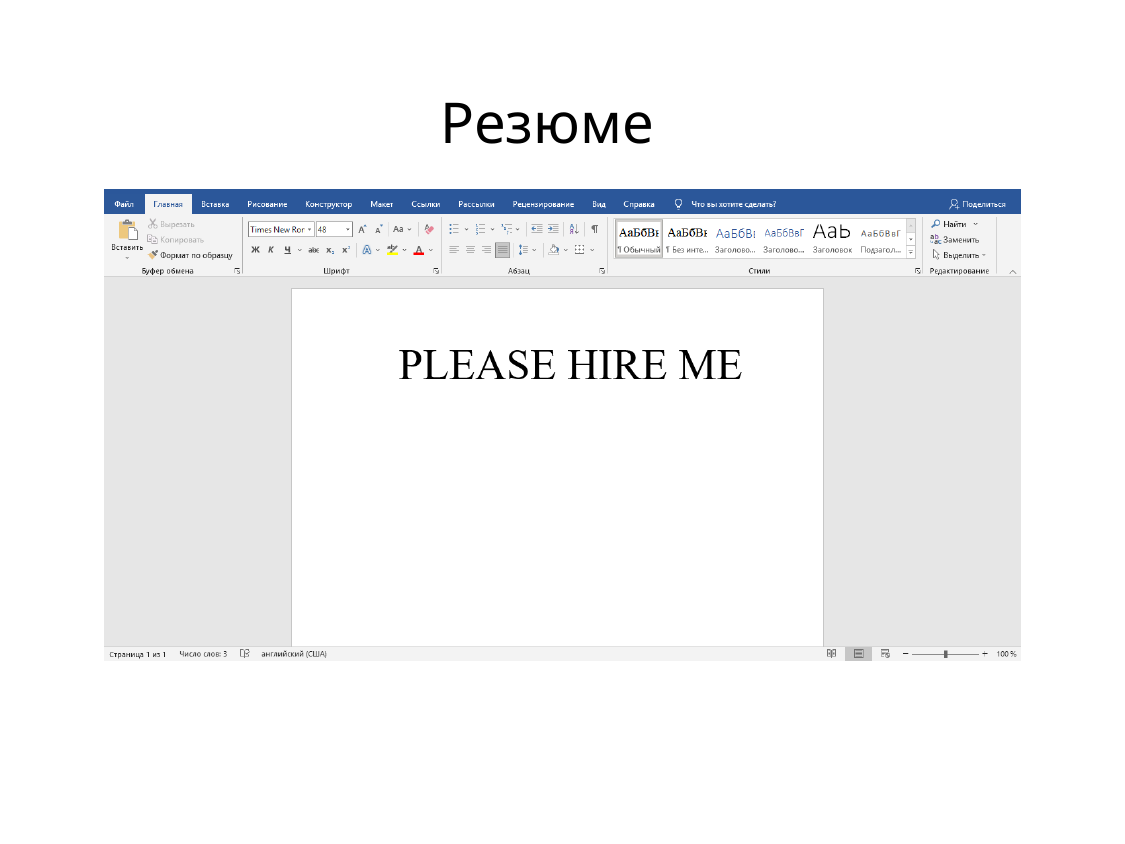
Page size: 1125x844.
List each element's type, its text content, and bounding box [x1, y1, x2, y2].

picture [104, 189, 1021, 661]
title Резюме [23, 51, 1072, 190]
